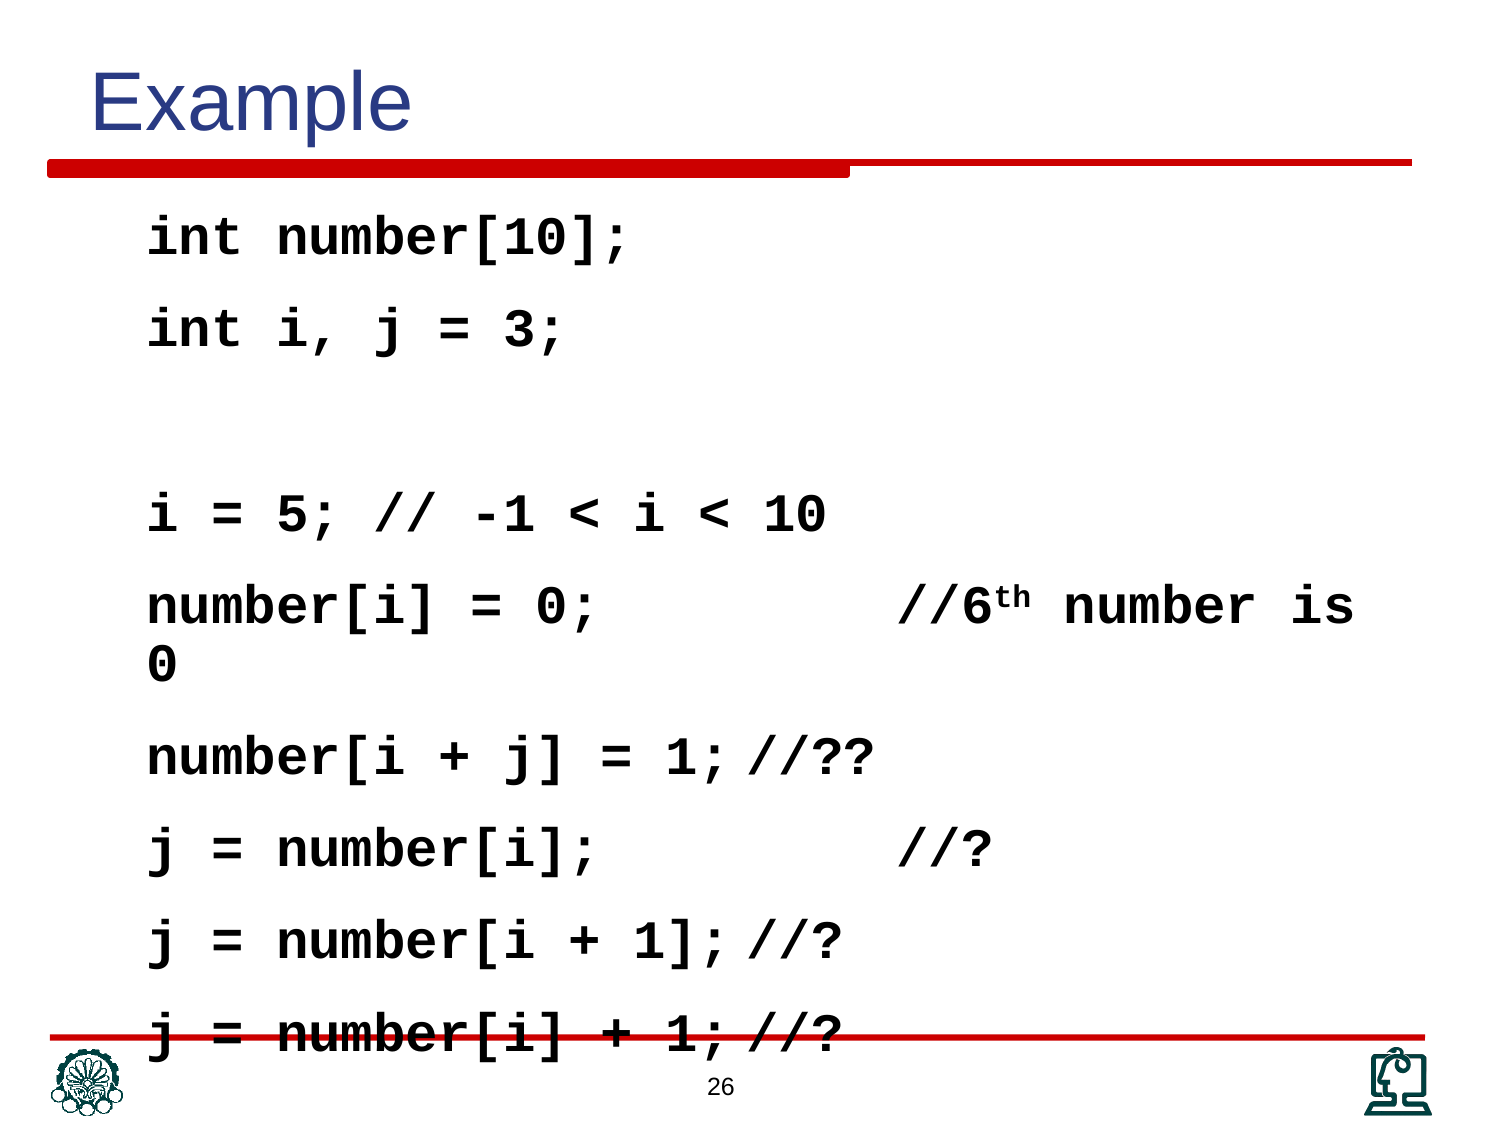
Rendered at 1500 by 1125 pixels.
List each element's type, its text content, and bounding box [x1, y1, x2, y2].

text_box int number[10]; int i, j = 3; i = 5; // -1 < i < 10 number[i] = 0; //6th number is 0 number[i + j] = 1; //?? j = number[i]; //? j = number[i + 1]; //? j = number[i] + 1; //? [74, 199, 1425, 1012]
picture [1362, 1045, 1438, 1119]
text_box 26 [650, 1062, 750, 1103]
picture [50, 1047, 125, 1118]
text_box Example [74, 24, 1425, 155]
